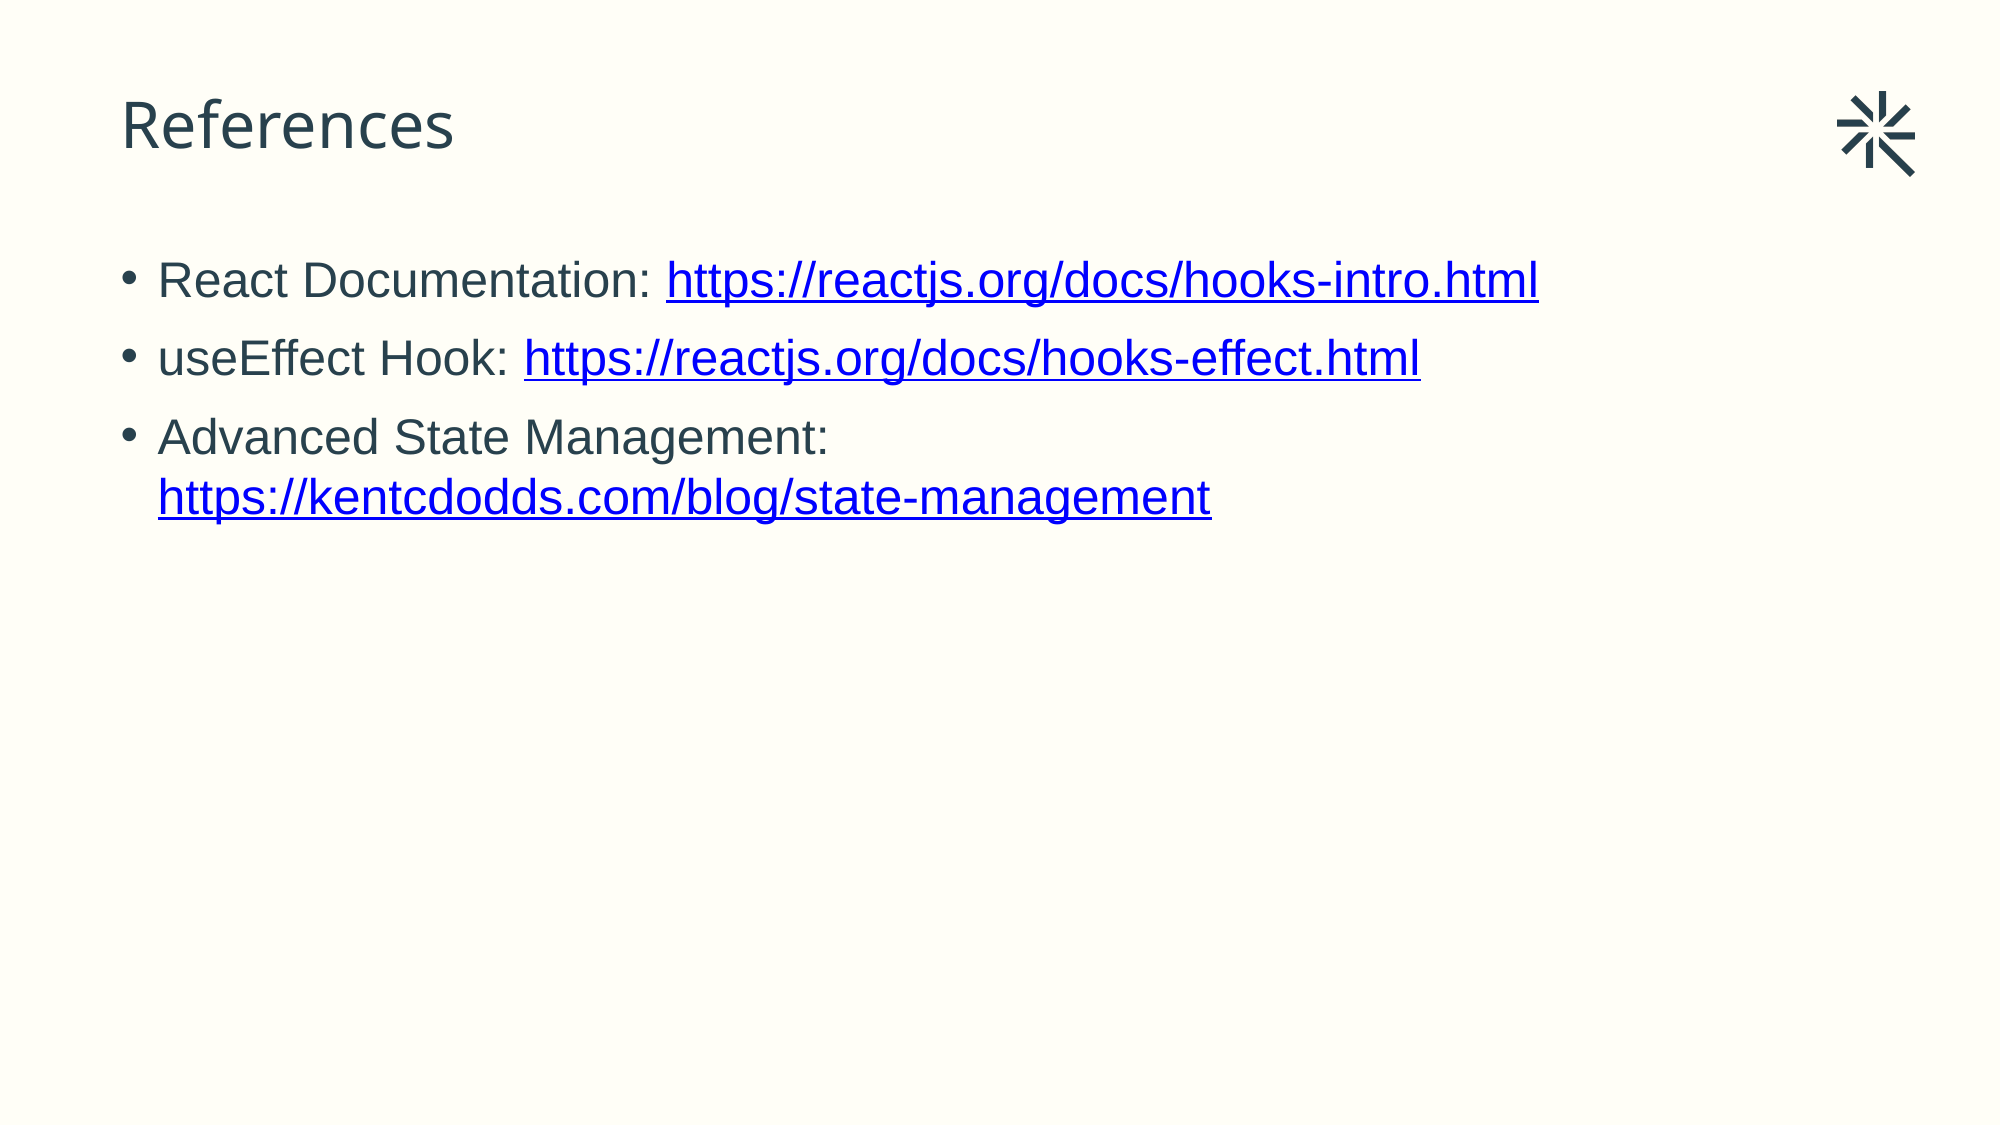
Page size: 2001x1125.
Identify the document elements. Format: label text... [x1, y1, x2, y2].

picture [1837, 91, 1915, 177]
title References [112, 90, 1773, 181]
list React Documentation: https://reactjs.org/docs/hooks-intro.html useEffect Hook: https://reactjs.org/docs/hooks-effect.html Advanced State Management: https://kentcdodds.com/blog/state-management [112, 238, 1888, 1026]
